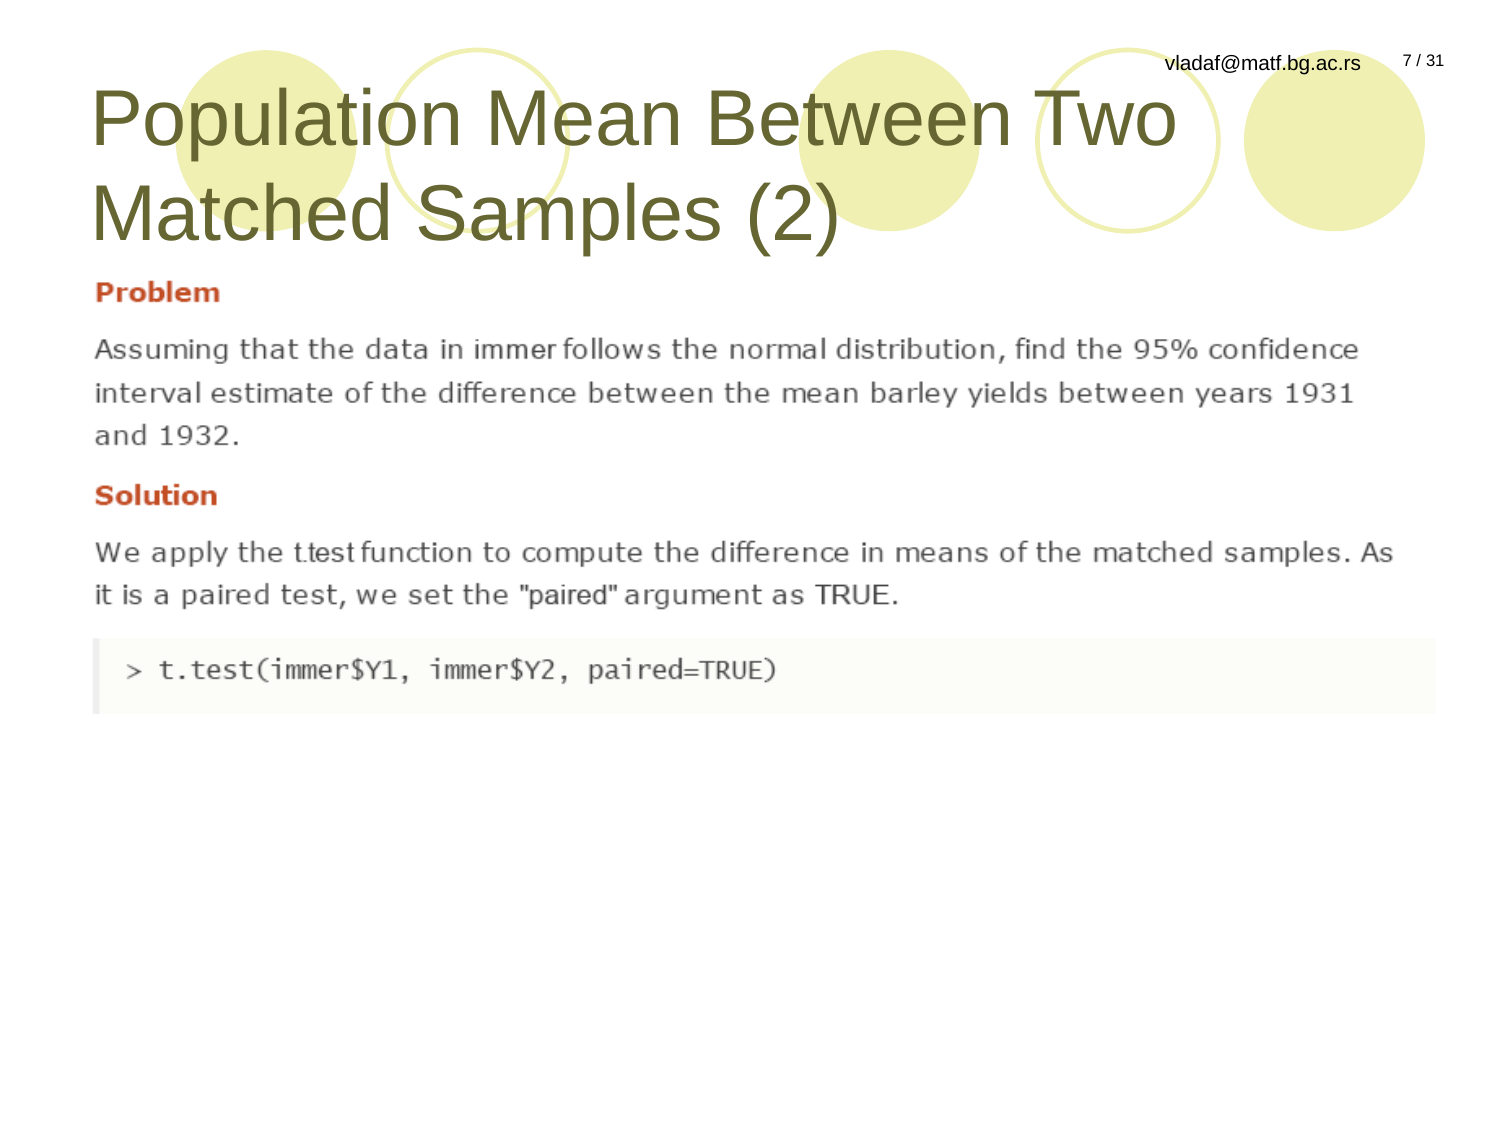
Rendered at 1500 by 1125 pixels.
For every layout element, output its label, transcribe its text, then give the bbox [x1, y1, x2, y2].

title Population Mean Between Two Matched Samples (2) [75, 90, 1425, 233]
picture [85, 273, 1437, 714]
